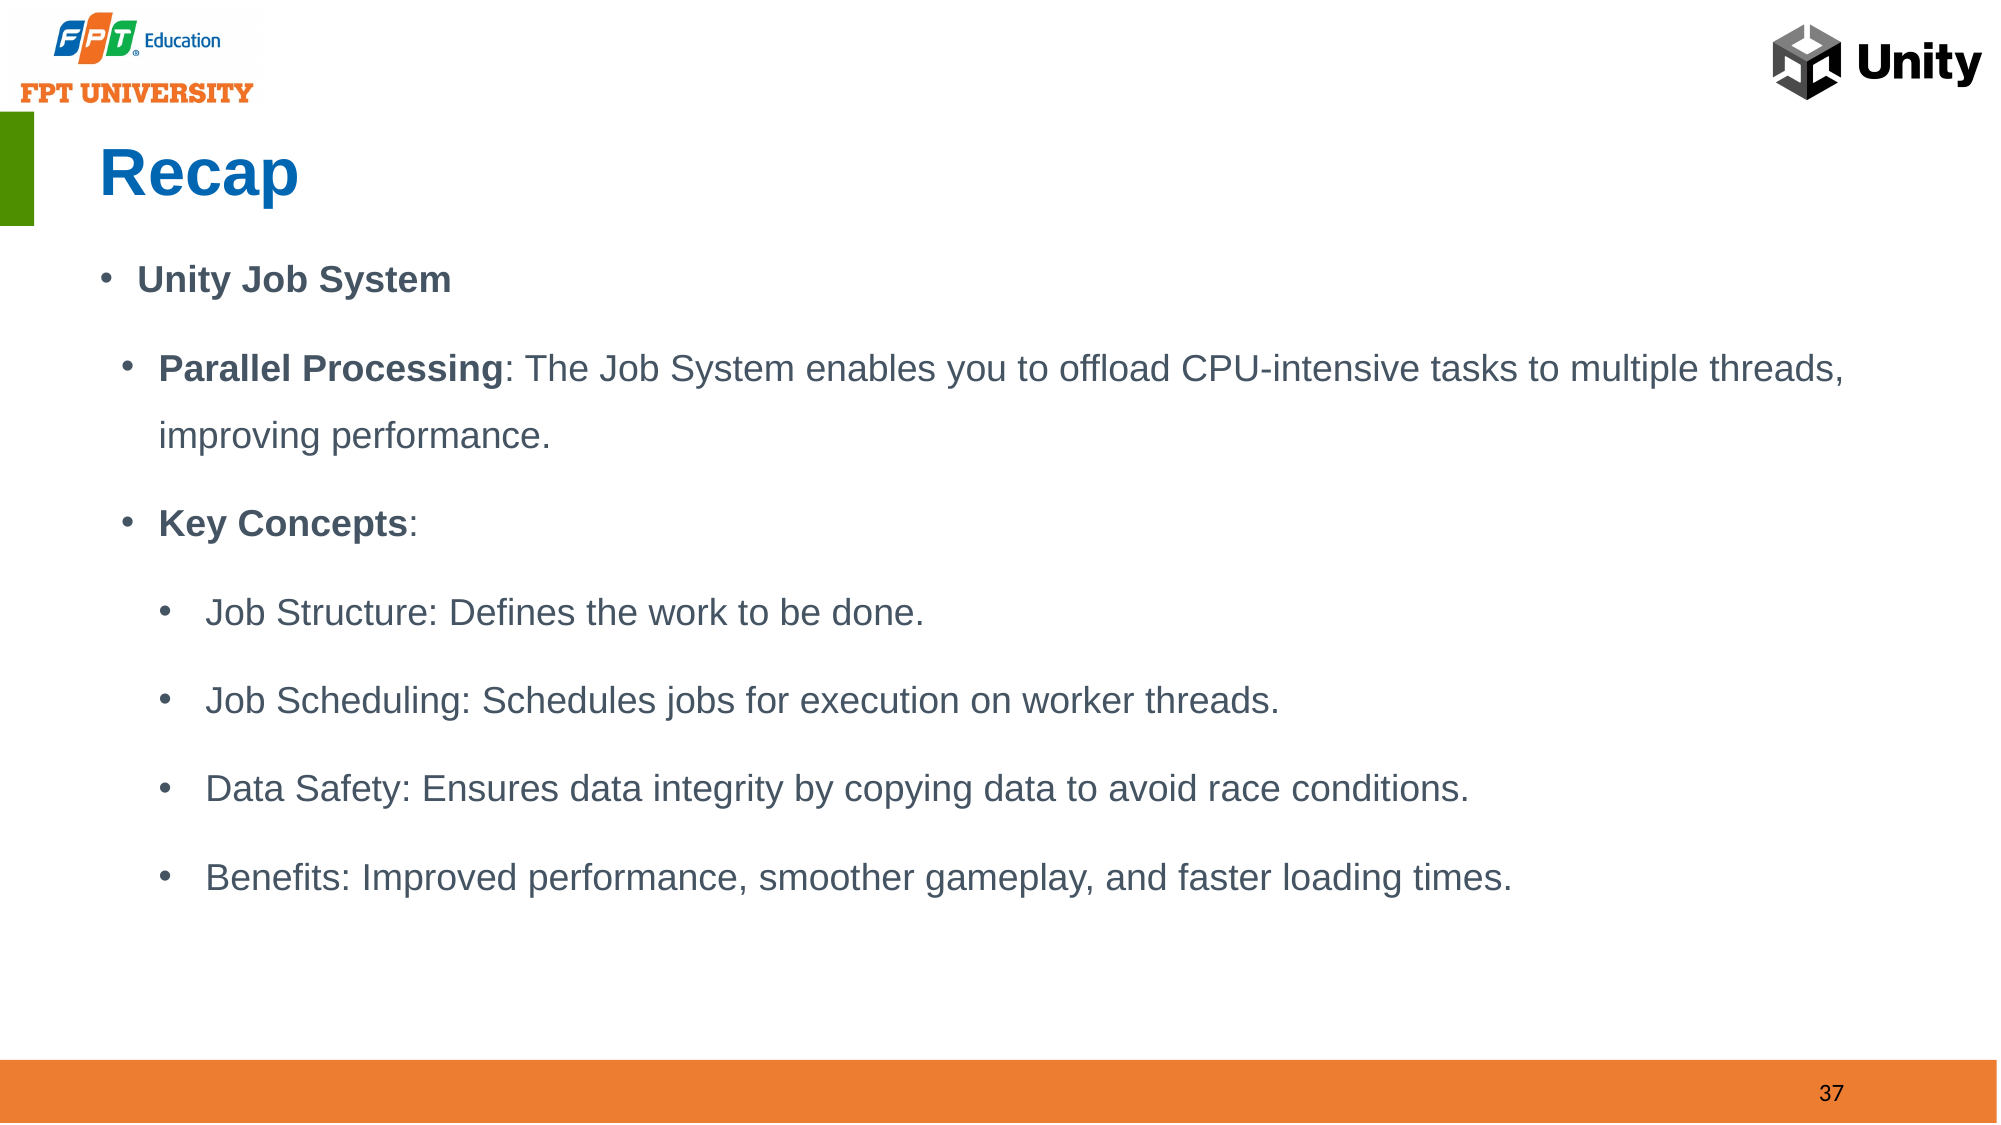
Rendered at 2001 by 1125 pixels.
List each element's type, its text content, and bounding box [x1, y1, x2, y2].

picture [1765, 0, 1991, 125]
list Unity Job System Parallel Processing: The Job System enables you to offload CPU-intensive tasks to multiple threads, improving performance. Key Concepts: Job Structure: Defines the work to be done. Job Scheduling: Schedules jobs for execution on worker threads. Data Safety: Ensures data integrity by copying data to avoid race conditions. Benefits: Improved performance, smoother gameplay, and faster loading times. [99, 232, 1900, 1010]
title Recap [99, 115, 1900, 232]
picture [4, 4, 262, 108]
slide_number 37 [1412, 1063, 1860, 1121]
